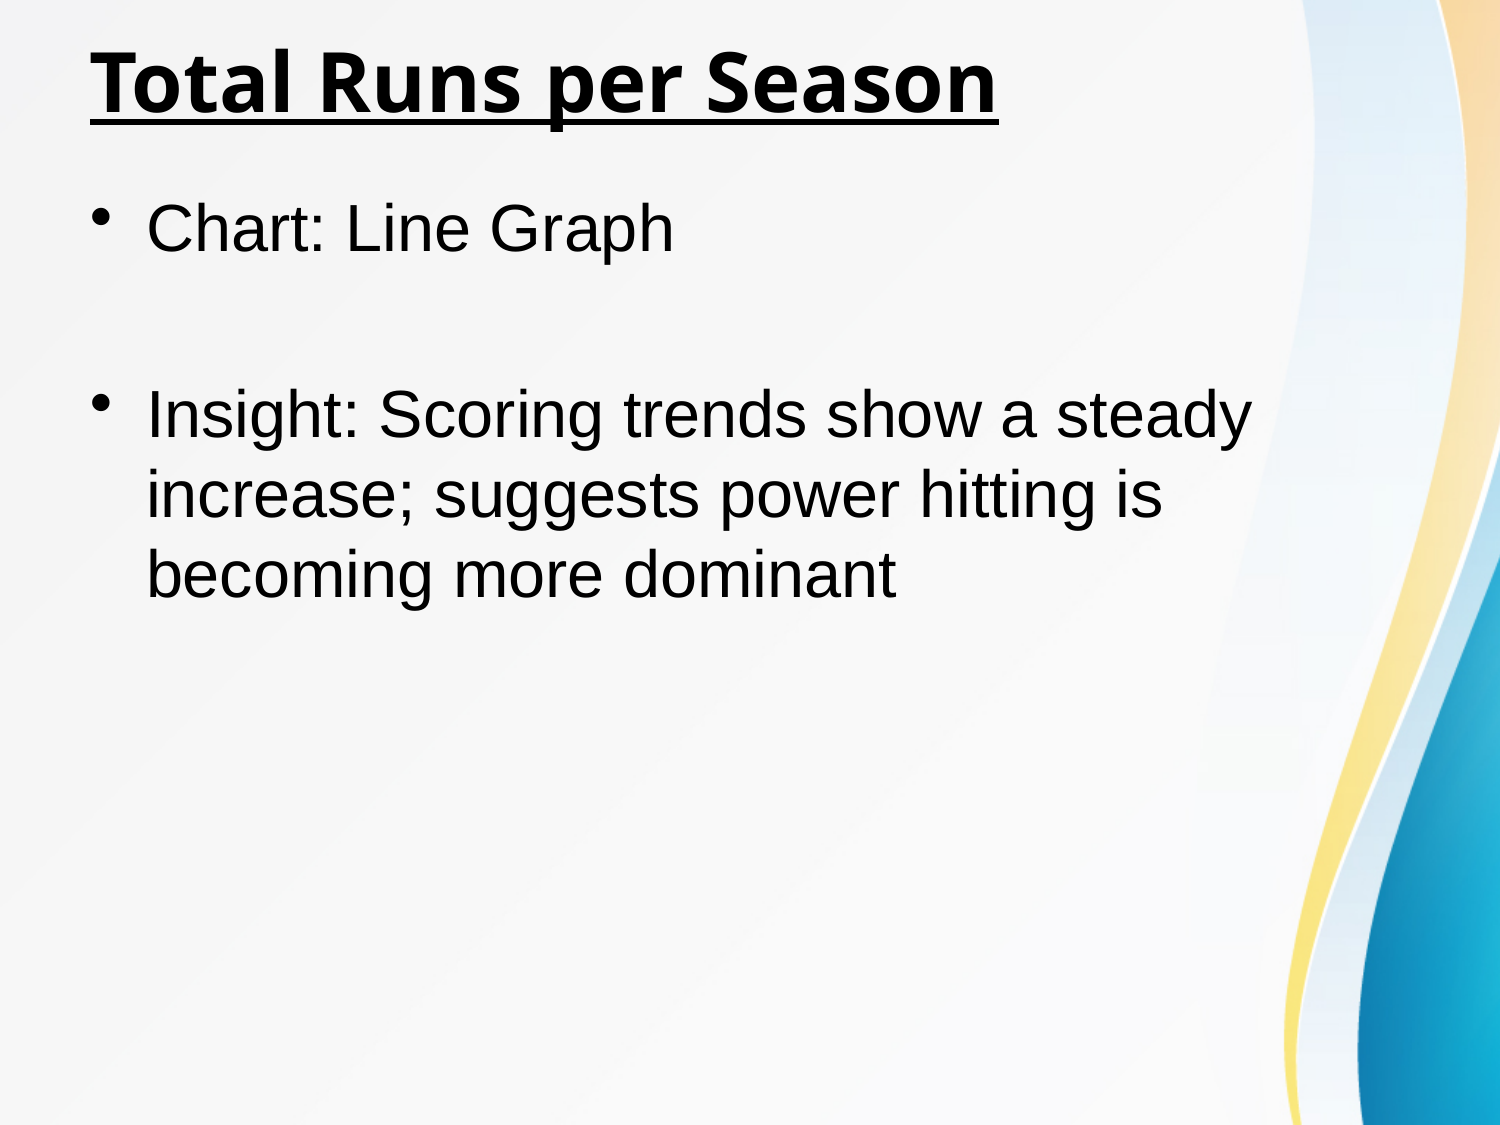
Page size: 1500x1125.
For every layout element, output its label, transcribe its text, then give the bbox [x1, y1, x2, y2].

picture [0, 0, 1500, 1125]
title Total Runs per Season [74, 30, 1426, 83]
list Chart: Line Graph Insight: Scoring trends show a steady increase; suggests power hitting is becoming more dominant [74, 83, 1426, 1006]
